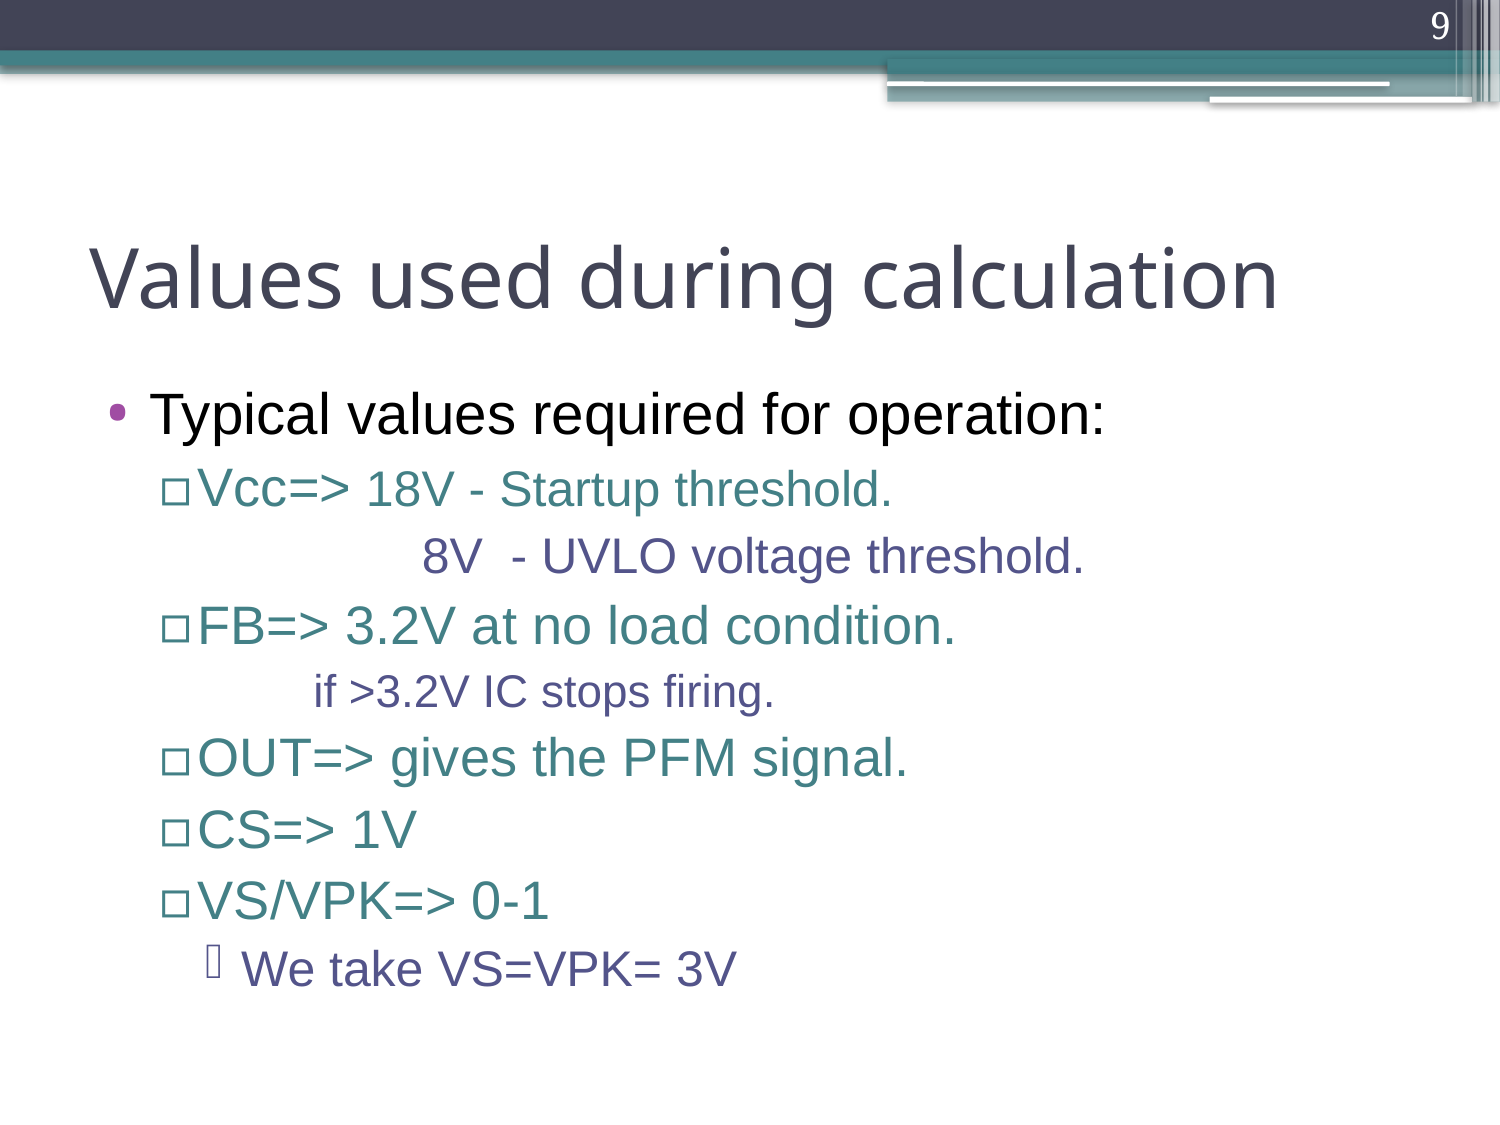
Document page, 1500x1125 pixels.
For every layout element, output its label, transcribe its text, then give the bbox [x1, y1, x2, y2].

list Typical values required for operation: Vcc=> 18V - Startup threshold. 8V - UVLO voltage threshold. FB=> 3.2V at no load condition. if >3.2V IC stops firing. OUT=> gives the PFM signal. CS=> 1V VS/VPK=> 0-1 We take VS=VPK= 3V [75, 368, 1425, 1079]
title Values used during calculation [75, 187, 1425, 363]
slide_number 9 [1341, 0, 1466, 61]
